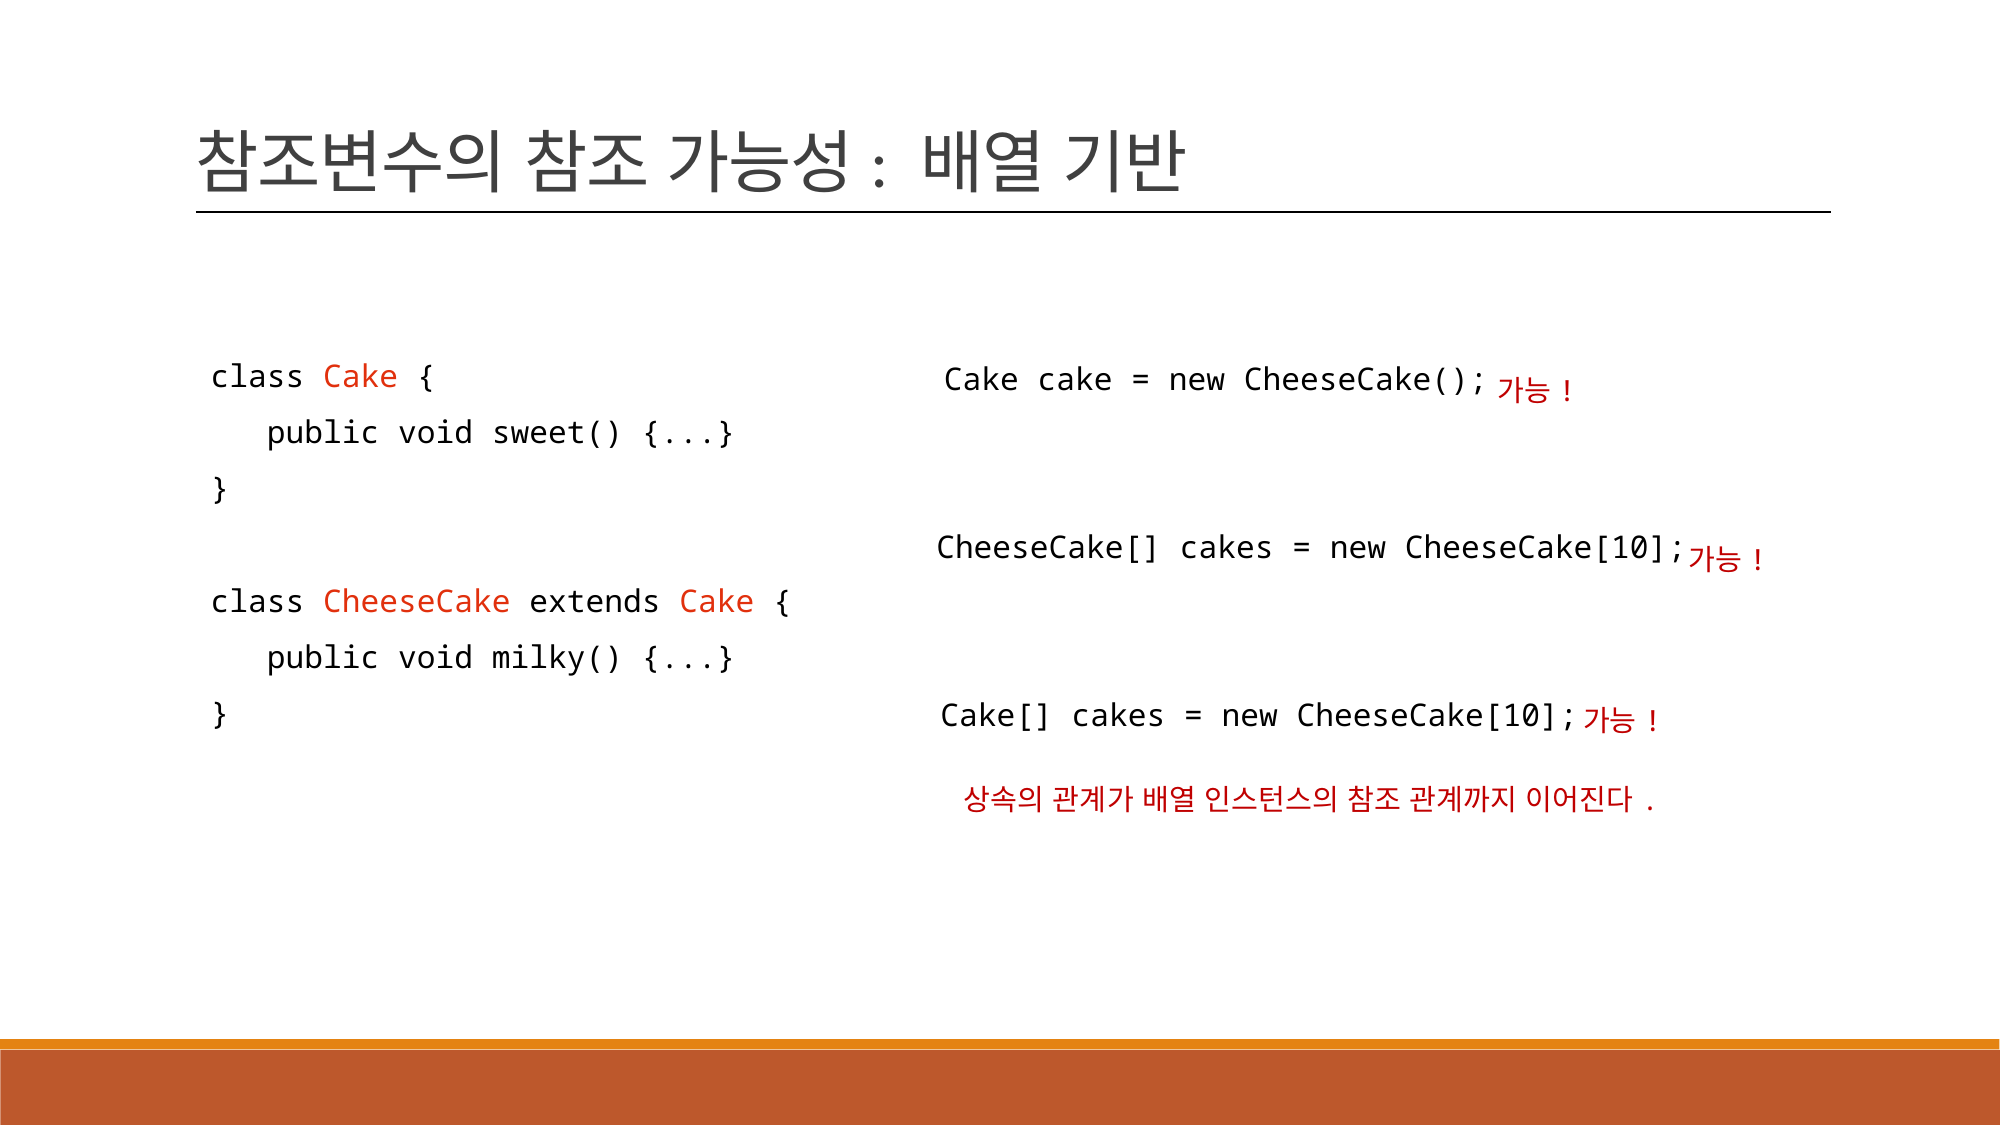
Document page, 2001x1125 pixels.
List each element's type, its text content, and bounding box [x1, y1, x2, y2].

text_box Cake cake = new CheeseCake(); [929, 352, 1482, 405]
text_box 가능! [1482, 347, 1634, 415]
text_box 상속의 관계가 배열 인스턴스의 참조 관계까지 이어진다. [949, 756, 1825, 824]
text_box 가능! [1568, 677, 1720, 745]
text_box CheeseCake[] cakes = new CheeseCake[10]; [921, 520, 1673, 573]
text_box Cake[] cakes = new CheeseCake[10]; [925, 688, 1568, 741]
text_box class Cake { public void sweet() {...} } class CheeseCake extends Cake { public void milky() {...} } [195, 330, 905, 739]
text_box 가능! [1673, 516, 1825, 584]
text_box 참조변수의 참조 가능성: 배열 기반 [179, 20, 1830, 210]
